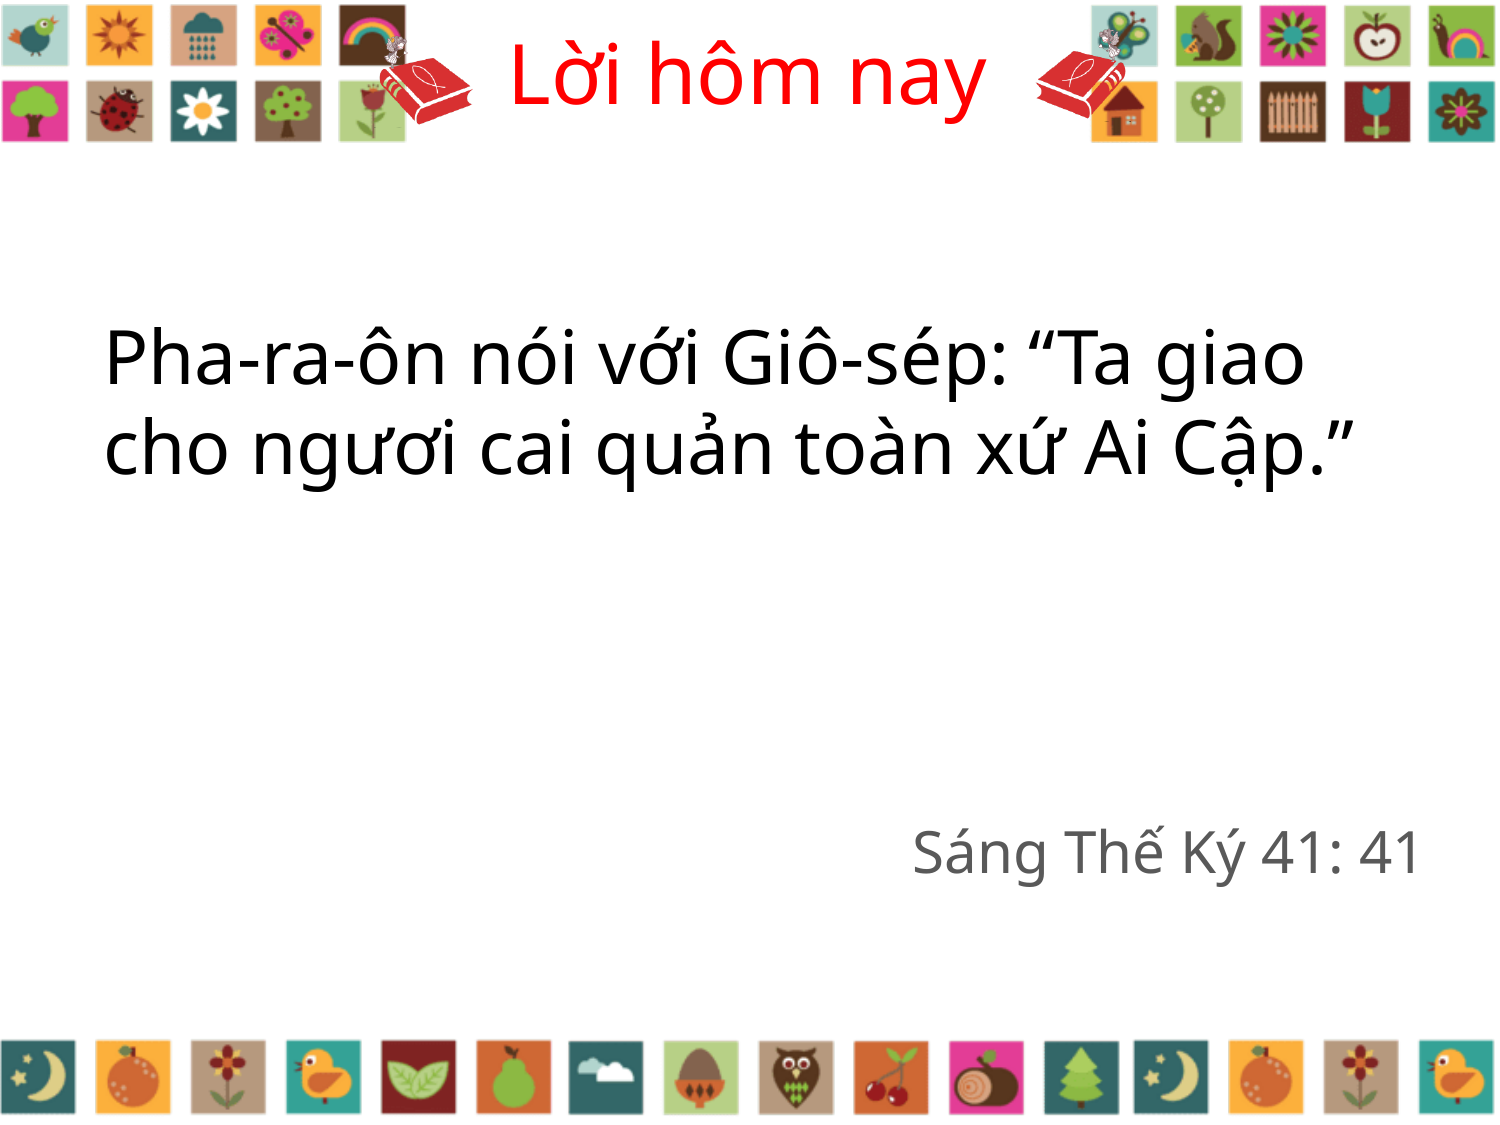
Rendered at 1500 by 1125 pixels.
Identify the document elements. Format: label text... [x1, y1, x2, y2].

picture [1003, 3, 1500, 150]
text_box Lời hôm nay [425, 13, 1004, 129]
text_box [0, 1028, 1500, 1118]
picture [0, 3, 505, 150]
text_box Pha-ra-ôn nói với Giô-sép: “Ta giao cho ngươi cai quản toàn xứ Ai Cập.” [88, 302, 1436, 498]
text_box Sáng Thế Ký 41: 41 [808, 807, 1441, 893]
